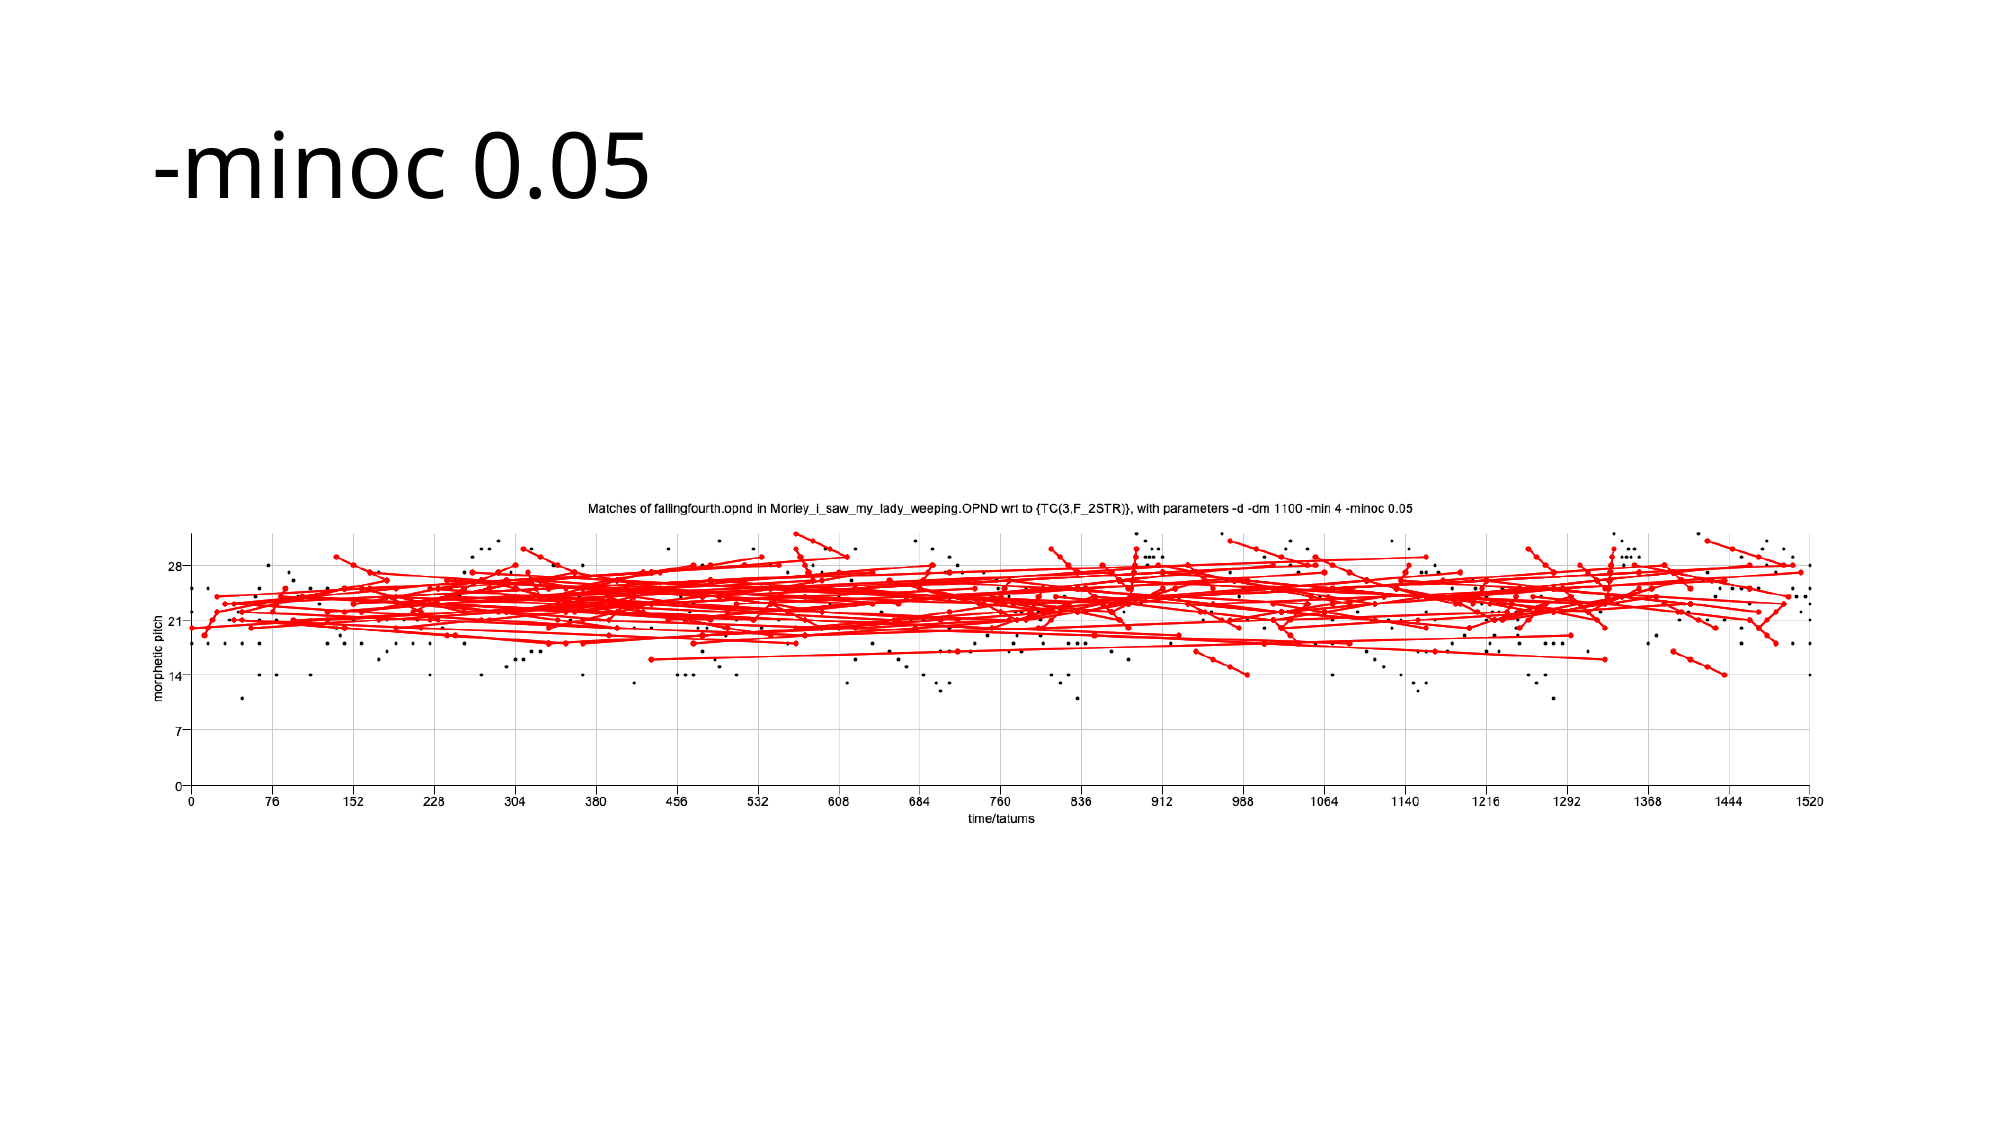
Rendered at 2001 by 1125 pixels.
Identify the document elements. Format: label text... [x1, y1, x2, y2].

title -minoc 0.05 [137, 59, 1863, 278]
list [136, 478, 1863, 834]
